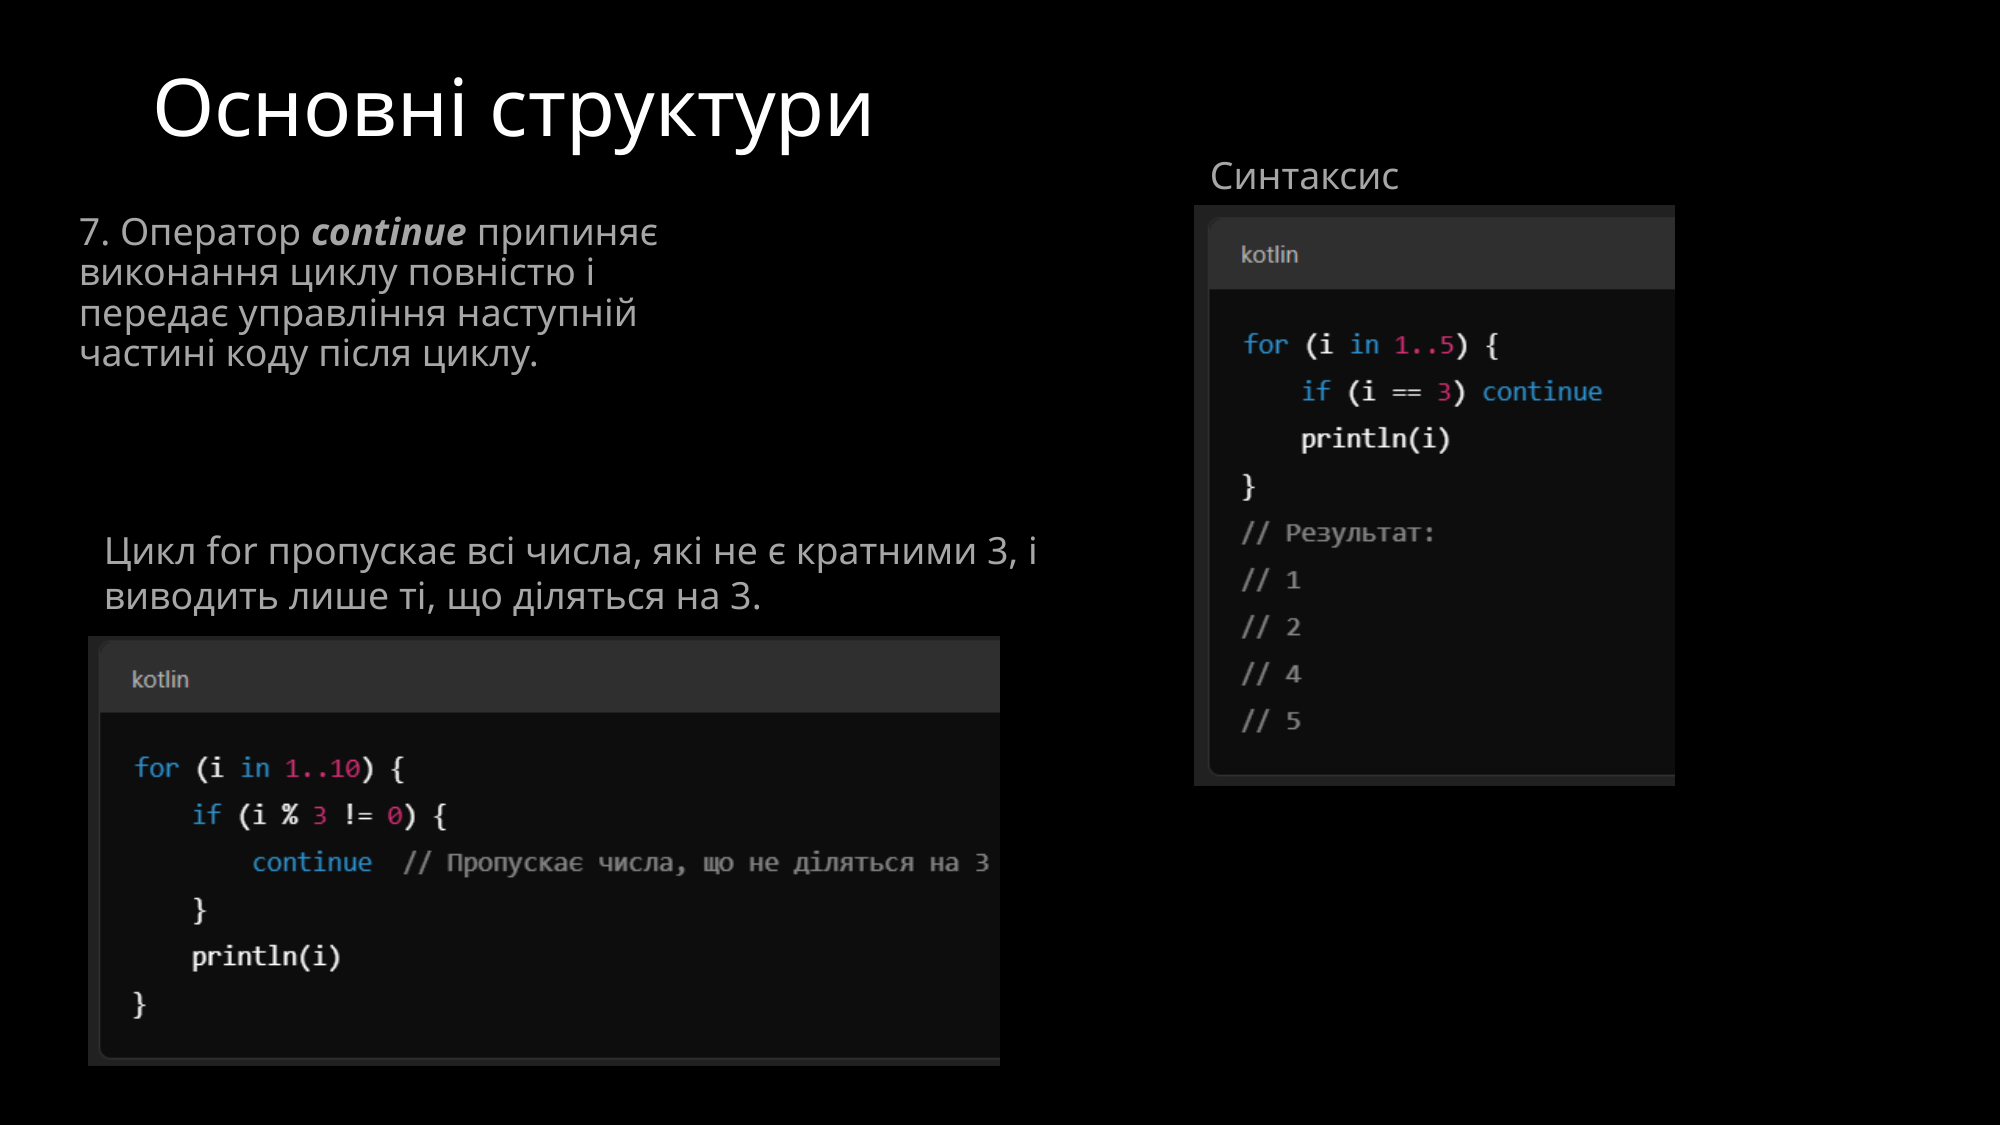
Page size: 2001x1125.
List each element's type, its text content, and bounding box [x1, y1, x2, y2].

list 7. Оператор continue припиняє виконання циклу повністю і передає управління наступній частині коду після циклу. [63, 205, 755, 563]
text_box Синтаксис [1194, 149, 1775, 217]
picture [88, 636, 1001, 1066]
title Основні структури [137, 59, 1863, 162]
picture [1194, 205, 1676, 786]
text_box Цикл for пропускає всі числа, які не є кратними 3, і виводить лише ті, що діляться на 3. [88, 519, 1089, 625]
